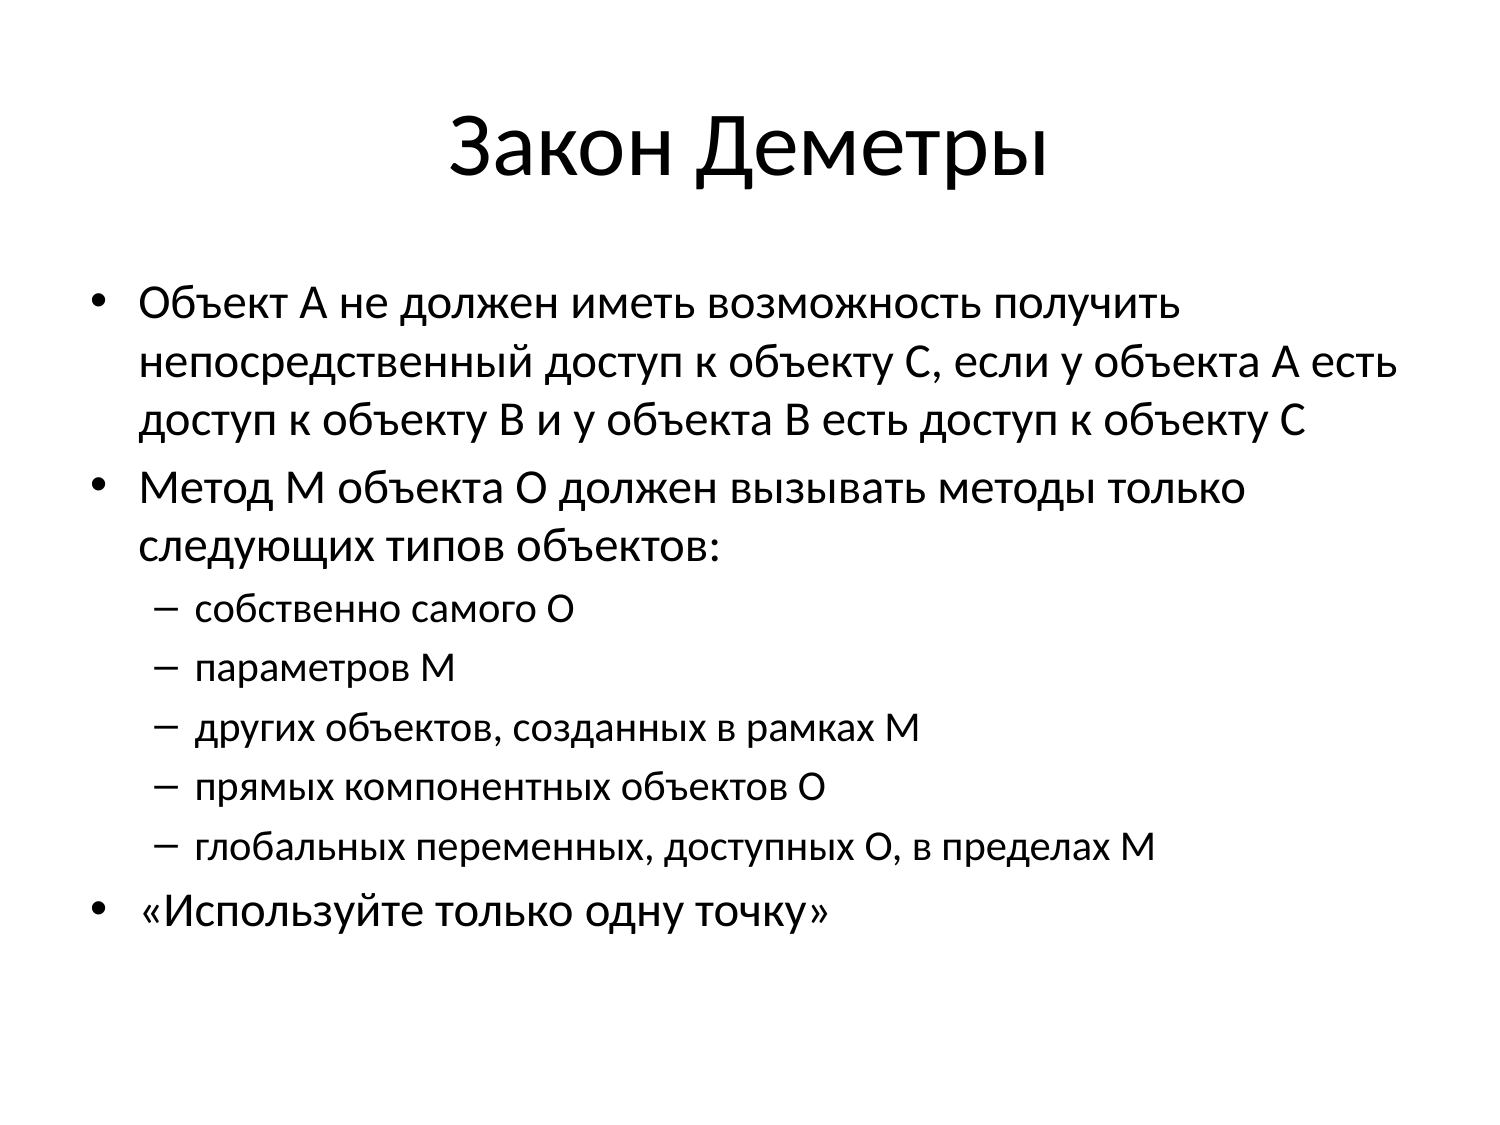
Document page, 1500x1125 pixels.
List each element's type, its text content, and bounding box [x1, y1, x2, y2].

list Объект A не должен иметь возможность получить непосредственный доступ к объекту C, если у объекта A есть доступ к объекту B и у объекта B есть доступ к объекту C Метод М объекта О должен вызывать методы только следующих типов объектов: собственно самого О параметров М других объектов, созданных в рамках М прямых компонентных объектов О глобальных переменных, доступных О, в пределах М «Используйте только одну точку» [75, 262, 1425, 1005]
title Закон Деметры [75, 45, 1425, 233]
